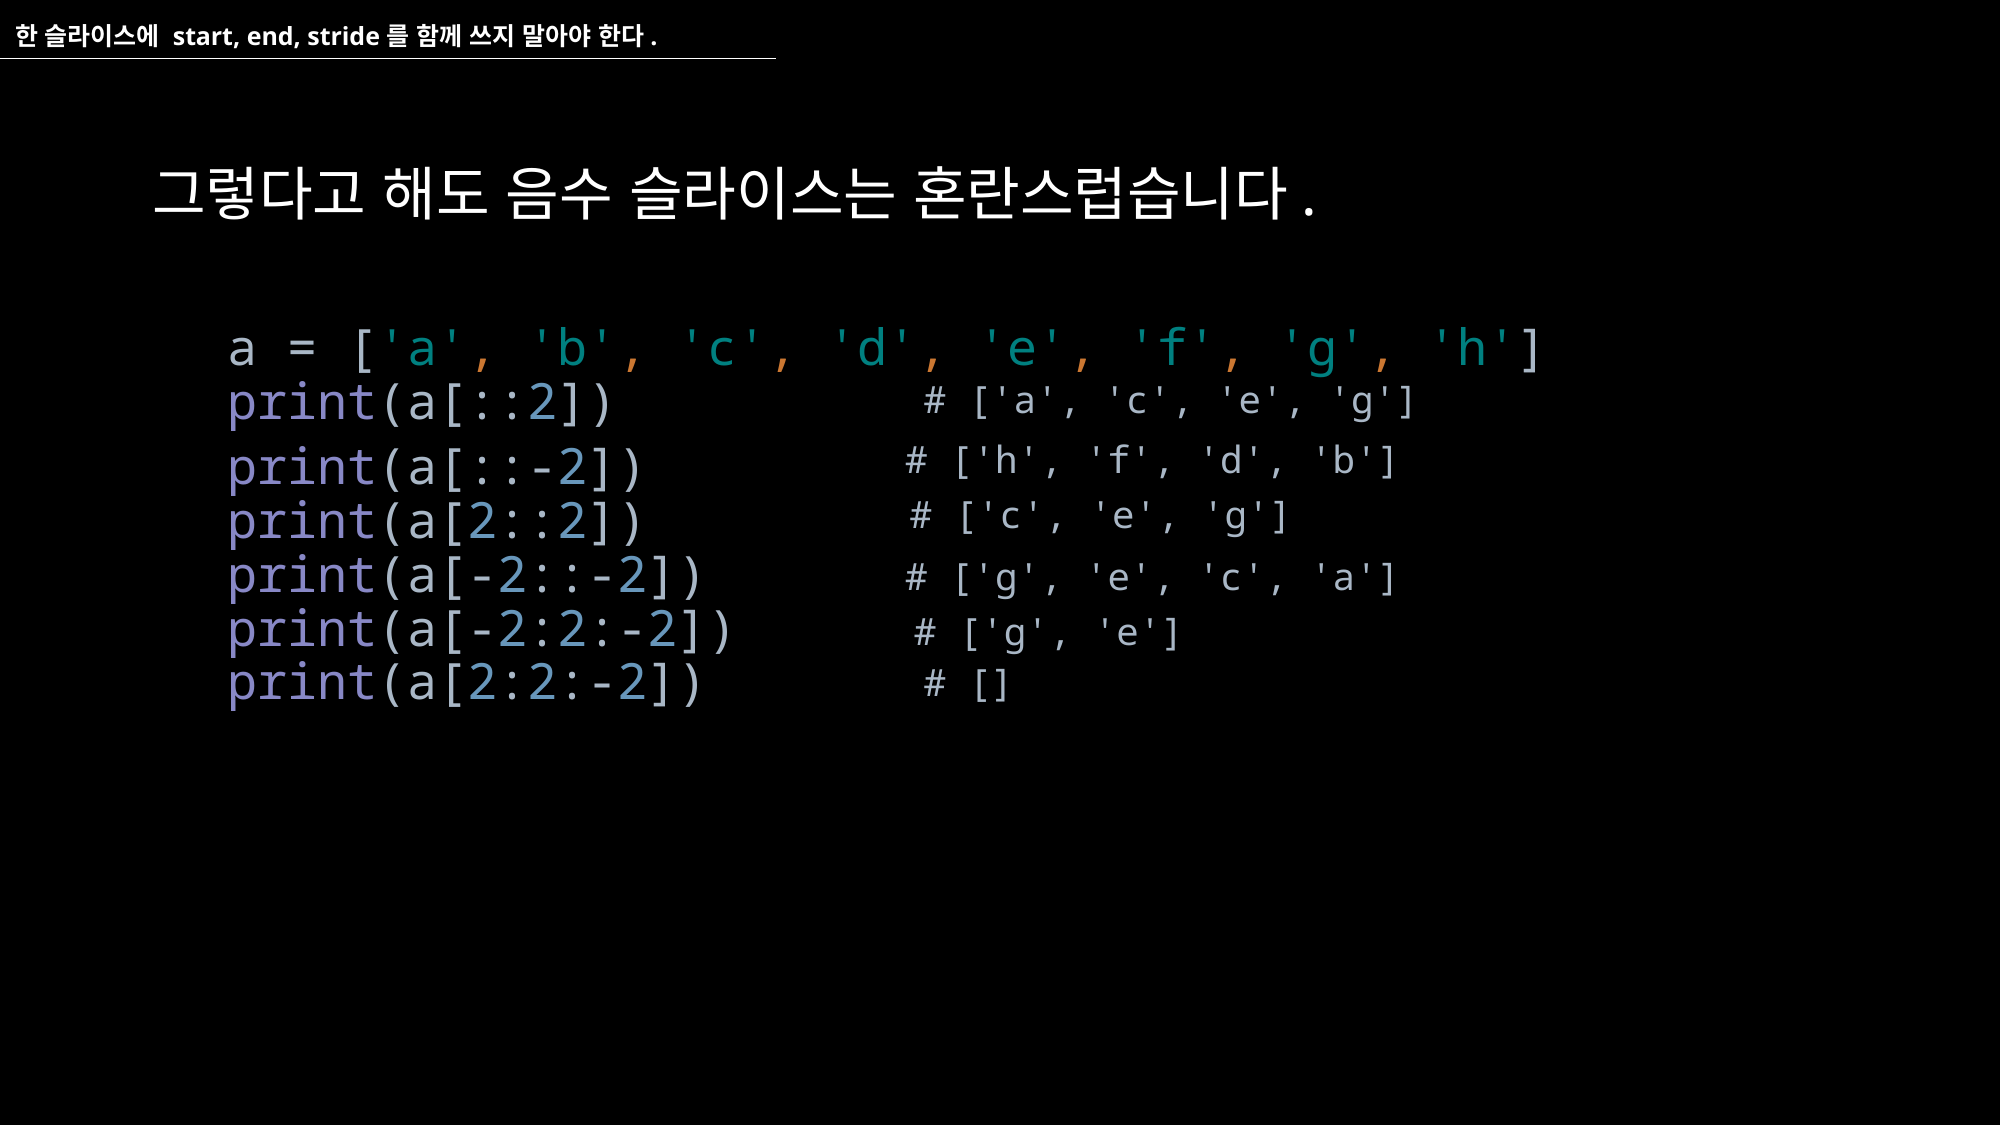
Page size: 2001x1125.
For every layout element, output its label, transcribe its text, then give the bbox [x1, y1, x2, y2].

text_box # ['g', 'e', 'c', 'a'] [890, 545, 1415, 606]
text_box # [] [909, 651, 1909, 712]
text_box # ['c', 'e', 'g'] [894, 483, 1307, 544]
text_box # ['a', 'c', 'e', 'g'] [909, 368, 1909, 429]
text_box # ['g', 'e'] [898, 600, 1199, 661]
list 그렇다고 해도 음수 슬라이스는 혼란스럽습니다. a = ['a', 'b', 'c', 'd', 'e', 'f', 'g', 'h'] print(a[::2]) print(a[::-2]) print(a[2::2]) print(a[-2::-2]) print(a[-2:2:-2]) print(a[2:2:-2]) [137, 158, 1863, 1014]
text_box # ['h', 'f', 'd', 'b'] [890, 428, 1415, 488]
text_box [0, 16, 1186, 59]
